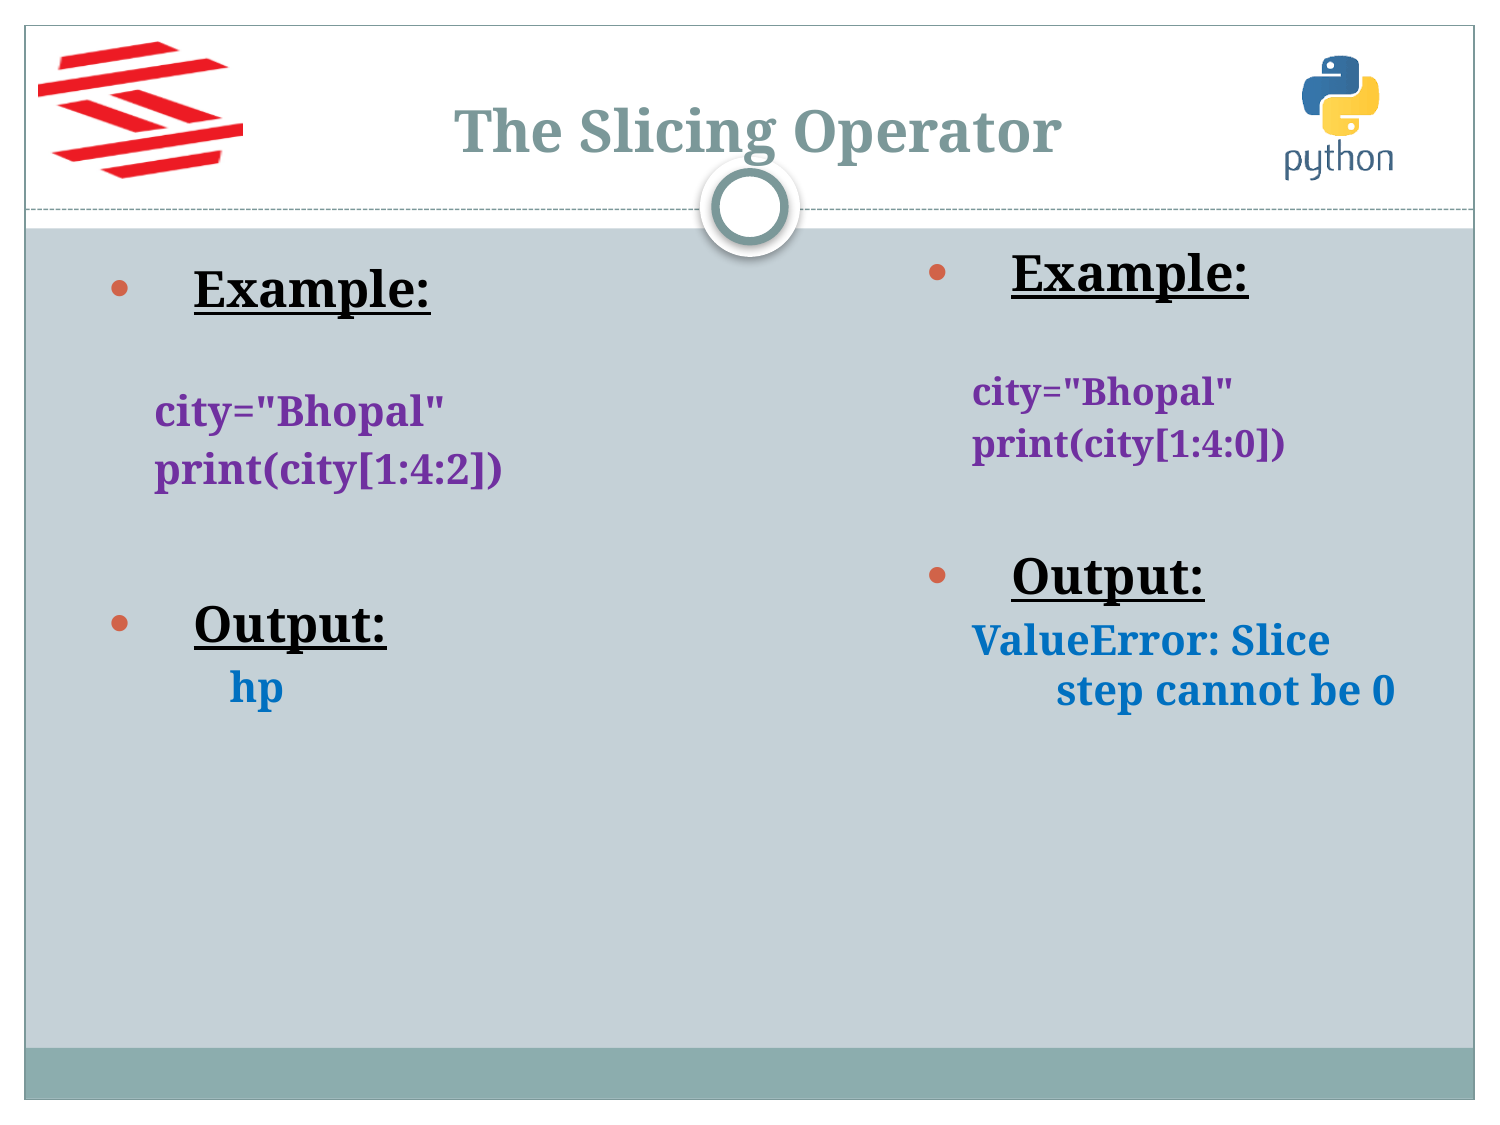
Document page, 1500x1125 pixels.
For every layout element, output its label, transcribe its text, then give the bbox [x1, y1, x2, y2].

title The Slicing Operator [248, 46, 1459, 172]
picture [37, 40, 243, 185]
list Example: city="Bhopal" print(city[1:4:2]) Output: hp [49, 250, 1445, 1047]
picture [1206, 53, 1471, 186]
text_box Example: city="Bhopal" print(city[1:4:0]) Output: ValueError: Slice step cannot be 0 [867, 234, 1418, 1031]
